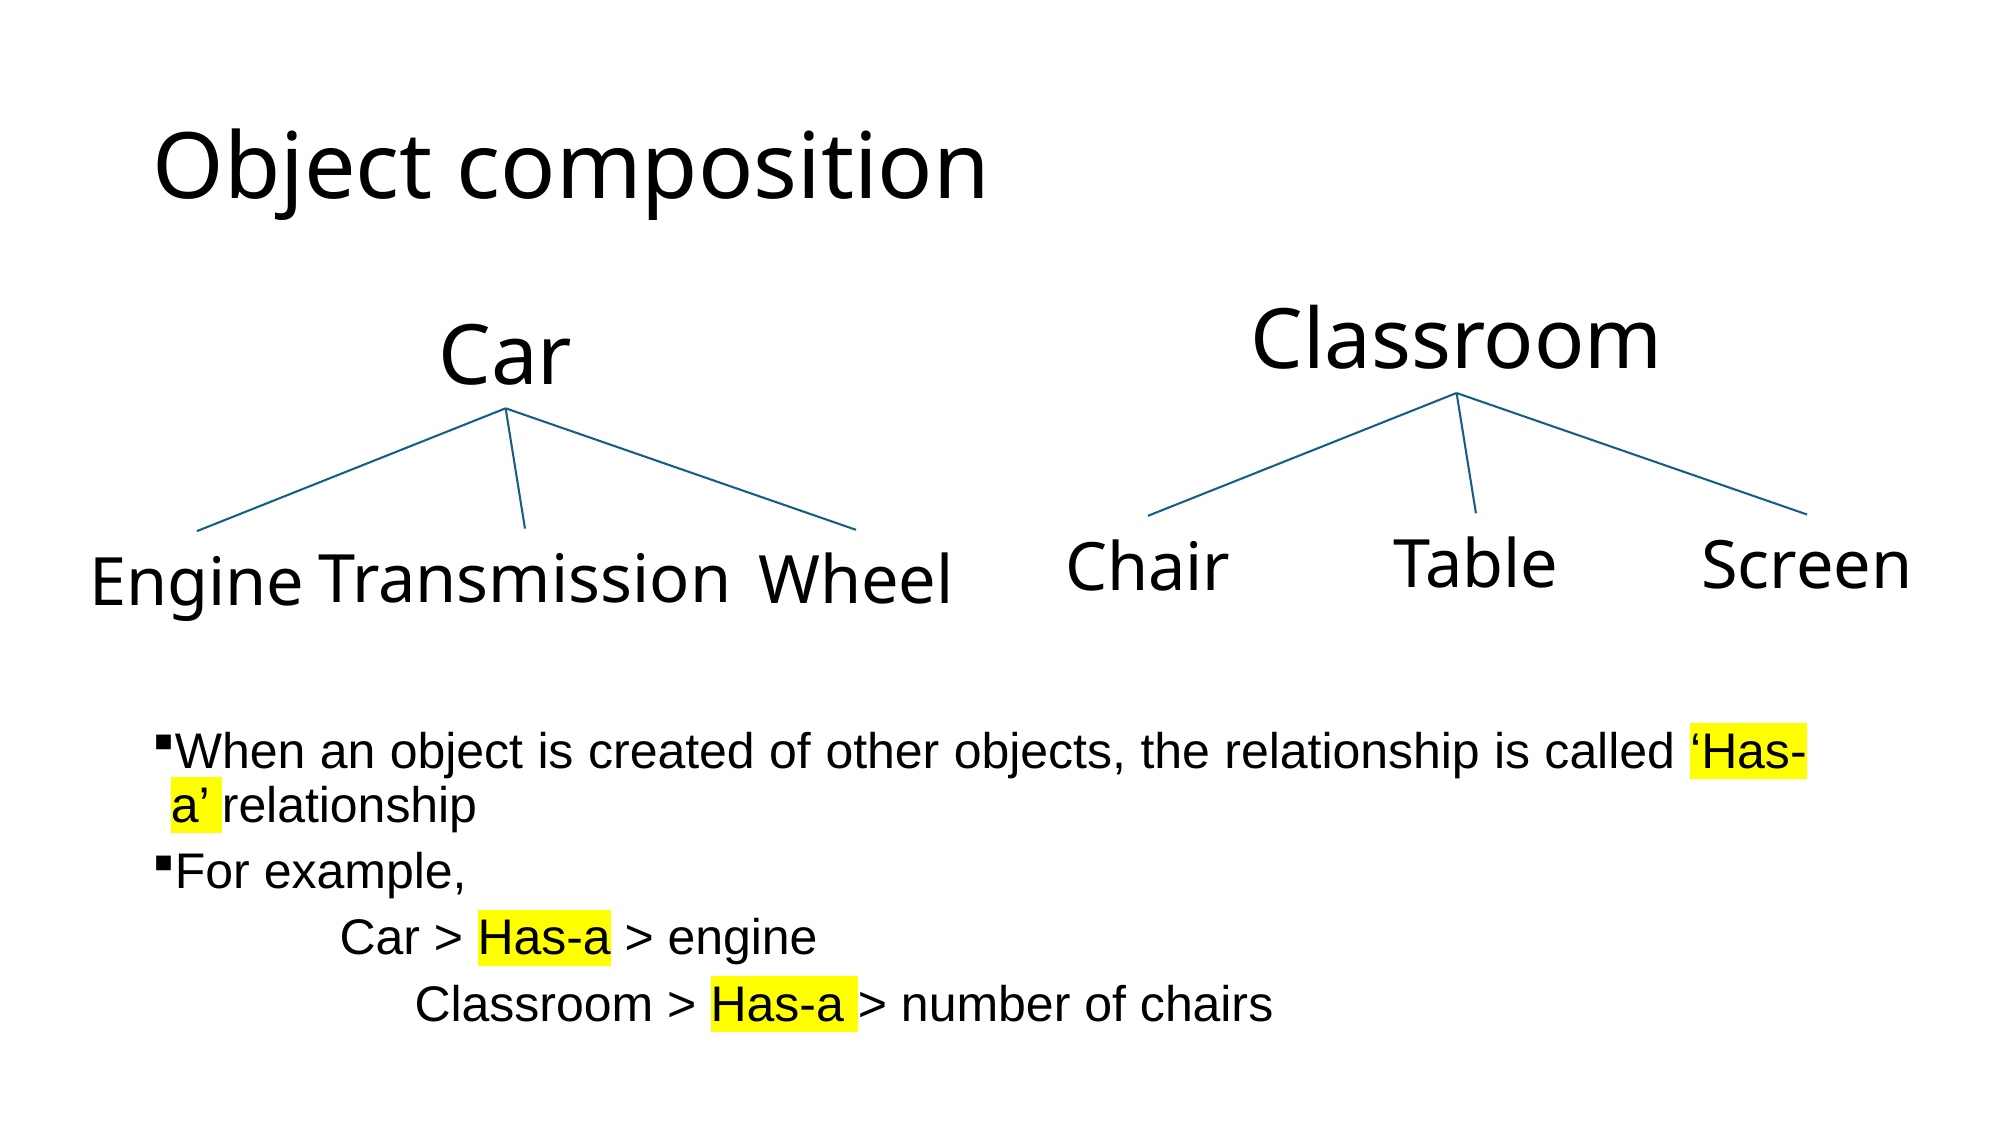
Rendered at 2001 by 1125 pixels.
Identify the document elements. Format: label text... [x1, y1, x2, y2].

title Object composition [137, 59, 1863, 278]
text_box Table [1378, 515, 1574, 609]
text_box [196, 408, 507, 532]
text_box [1147, 393, 1458, 517]
text_box When an object is created of other objects, the relationship is called ‘Has-a’ relationship For example, Car > Has-a > engine Classroom > Has-a > number of chairs [137, 717, 1822, 1040]
text_box Chair [1050, 515, 1246, 611]
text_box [505, 409, 857, 531]
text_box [1456, 393, 1808, 515]
text_box Engine [74, 531, 320, 626]
text_box Car [423, 293, 588, 409]
text_box Screen [1686, 514, 1928, 610]
text_box Classroom [1235, 278, 1678, 393]
text_box Wheel [743, 529, 970, 625]
text_box Transmission [303, 531, 743, 624]
